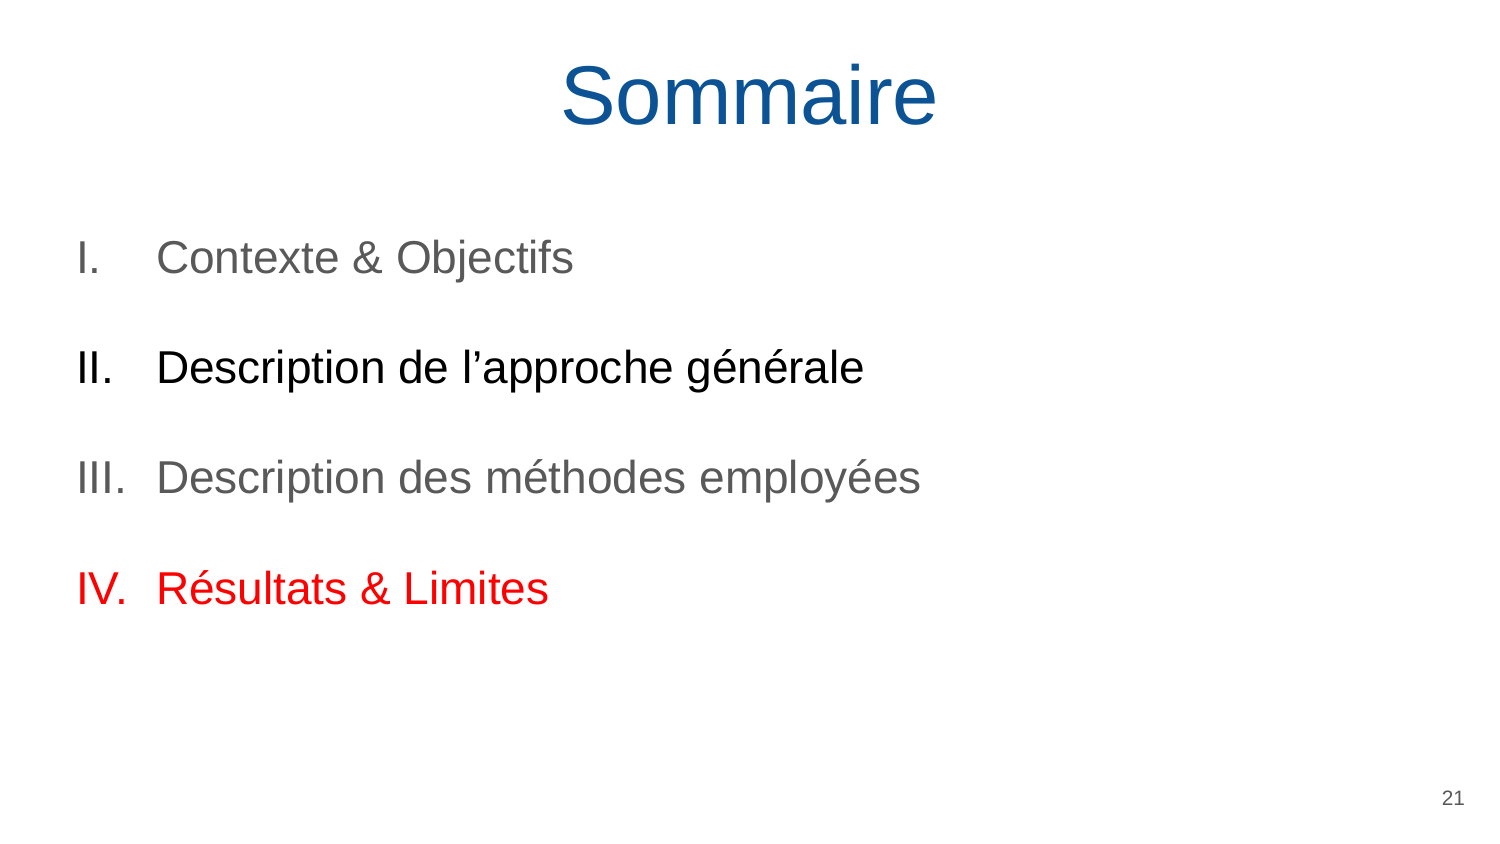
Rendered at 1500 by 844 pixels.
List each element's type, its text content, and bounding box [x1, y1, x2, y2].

subtitle Contexte & Objectifs Description de l’approche générale Description des méthodes employées Résultats & Limites [52, 212, 1448, 632]
slide_number 21 [1389, 764, 1480, 830]
title Sommaire [352, 26, 1148, 157]
